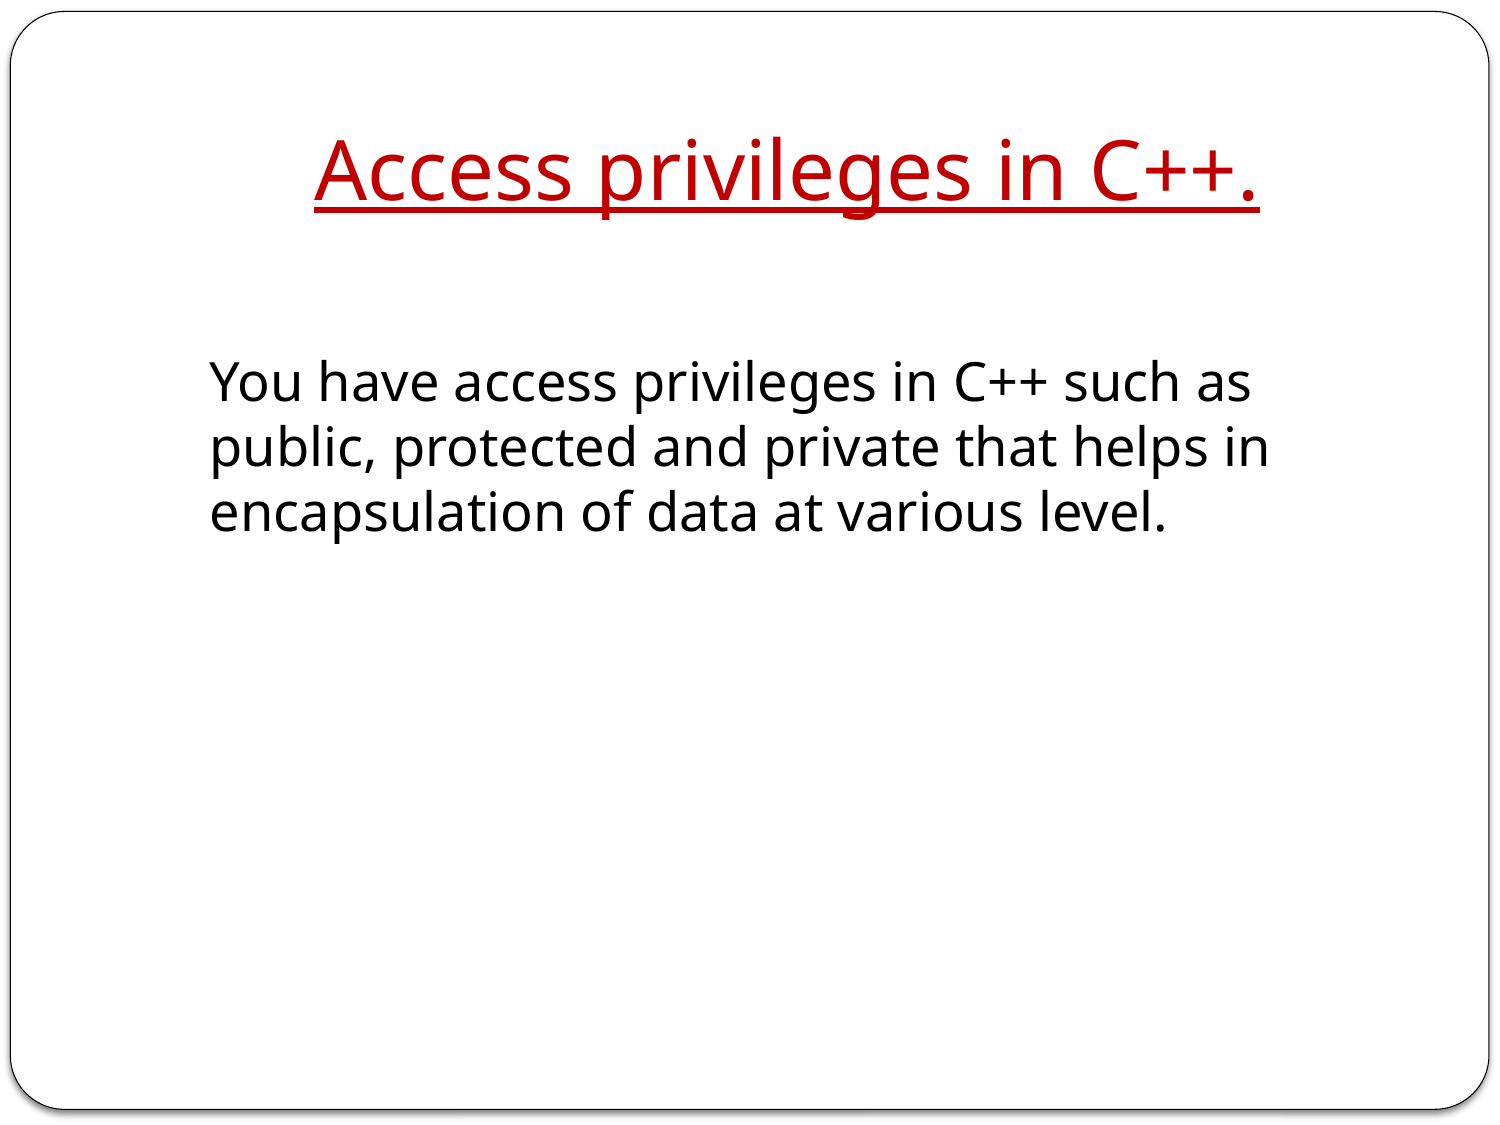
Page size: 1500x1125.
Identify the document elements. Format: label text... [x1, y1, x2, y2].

list You have access privileges in C++ such as public, protected and private that helps in encapsulation of data at various level. [150, 275, 1425, 988]
title Access privileges in C++. [150, 45, 1425, 233]
